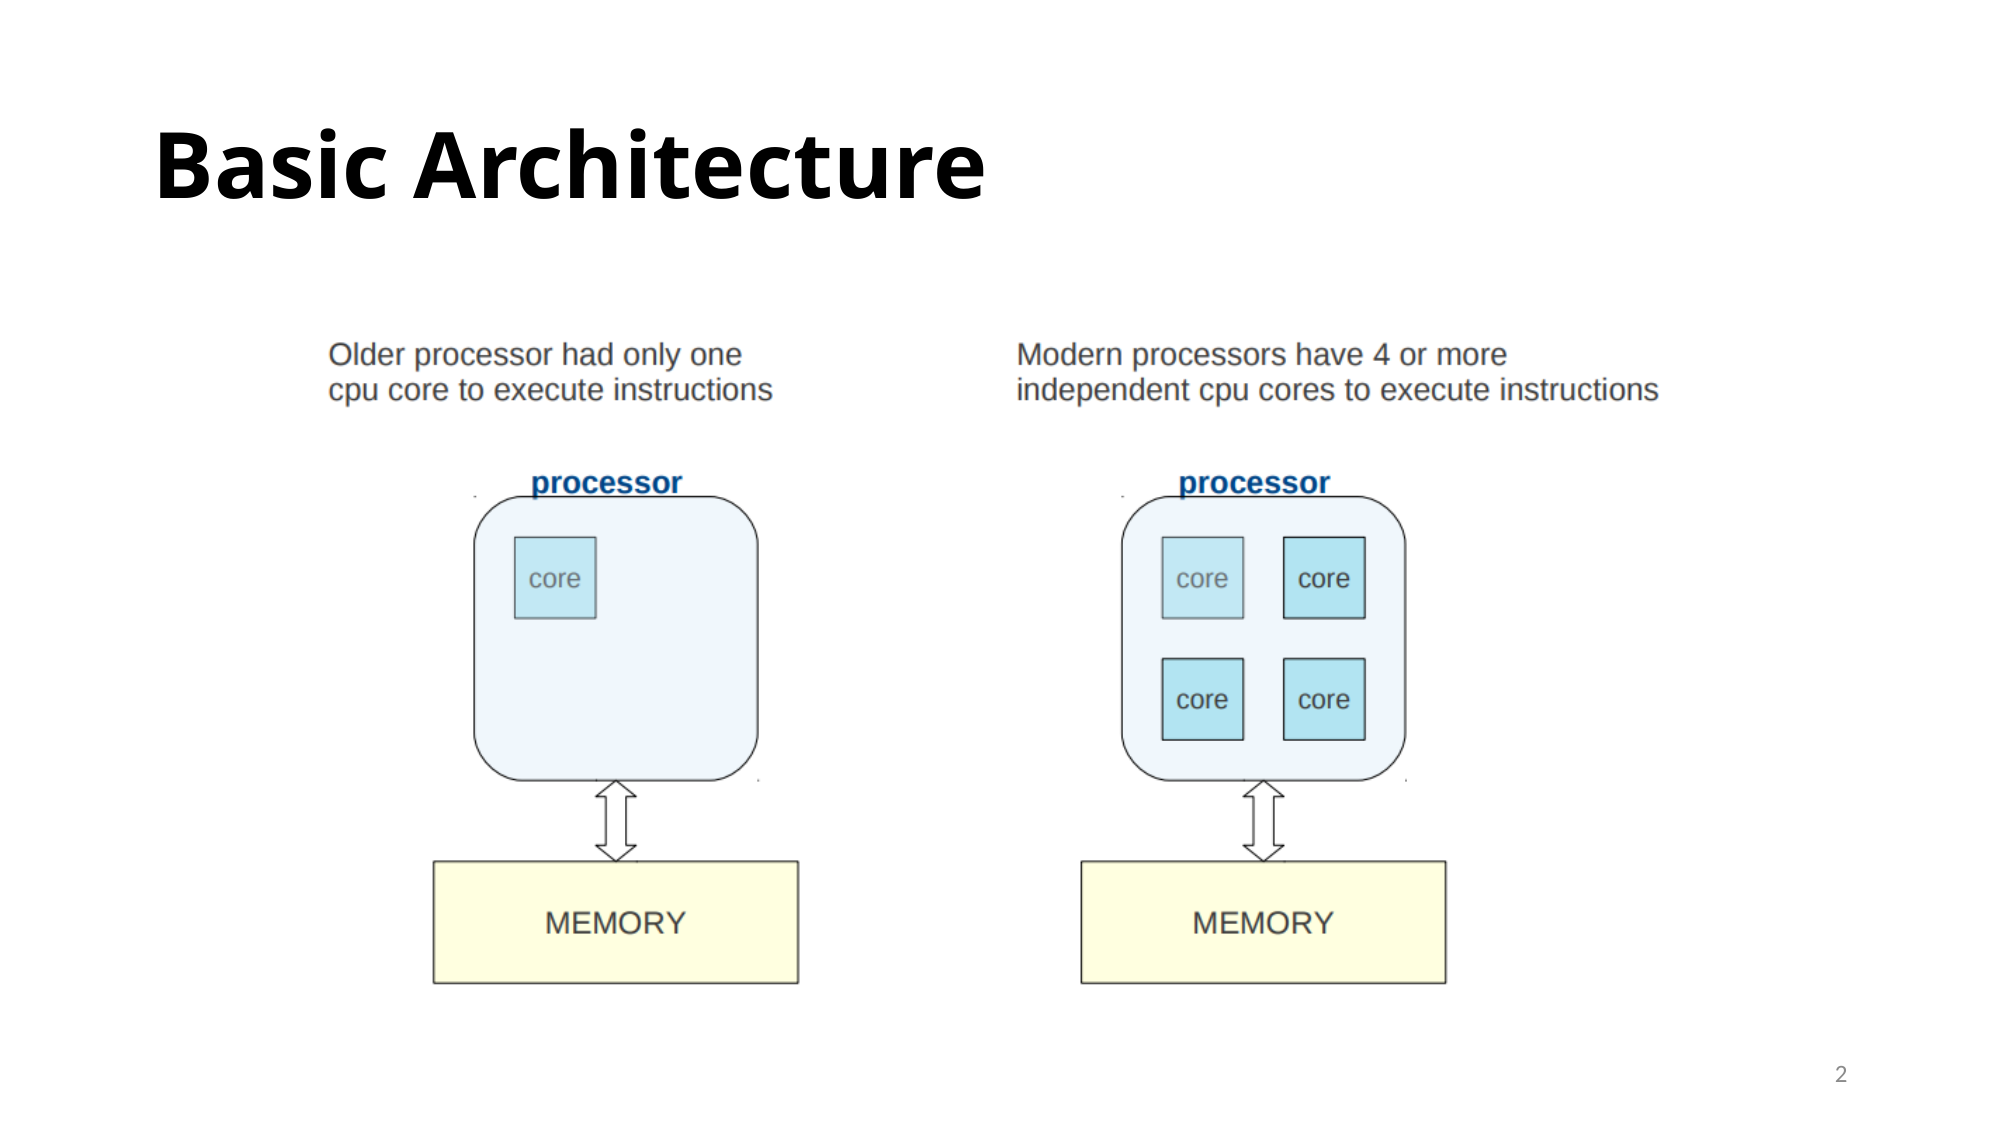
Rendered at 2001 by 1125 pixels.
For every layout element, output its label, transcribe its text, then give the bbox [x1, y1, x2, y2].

slide_number 2 [1412, 1042, 1863, 1103]
title Basic Architecture [137, 59, 1863, 278]
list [312, 299, 1688, 1014]
